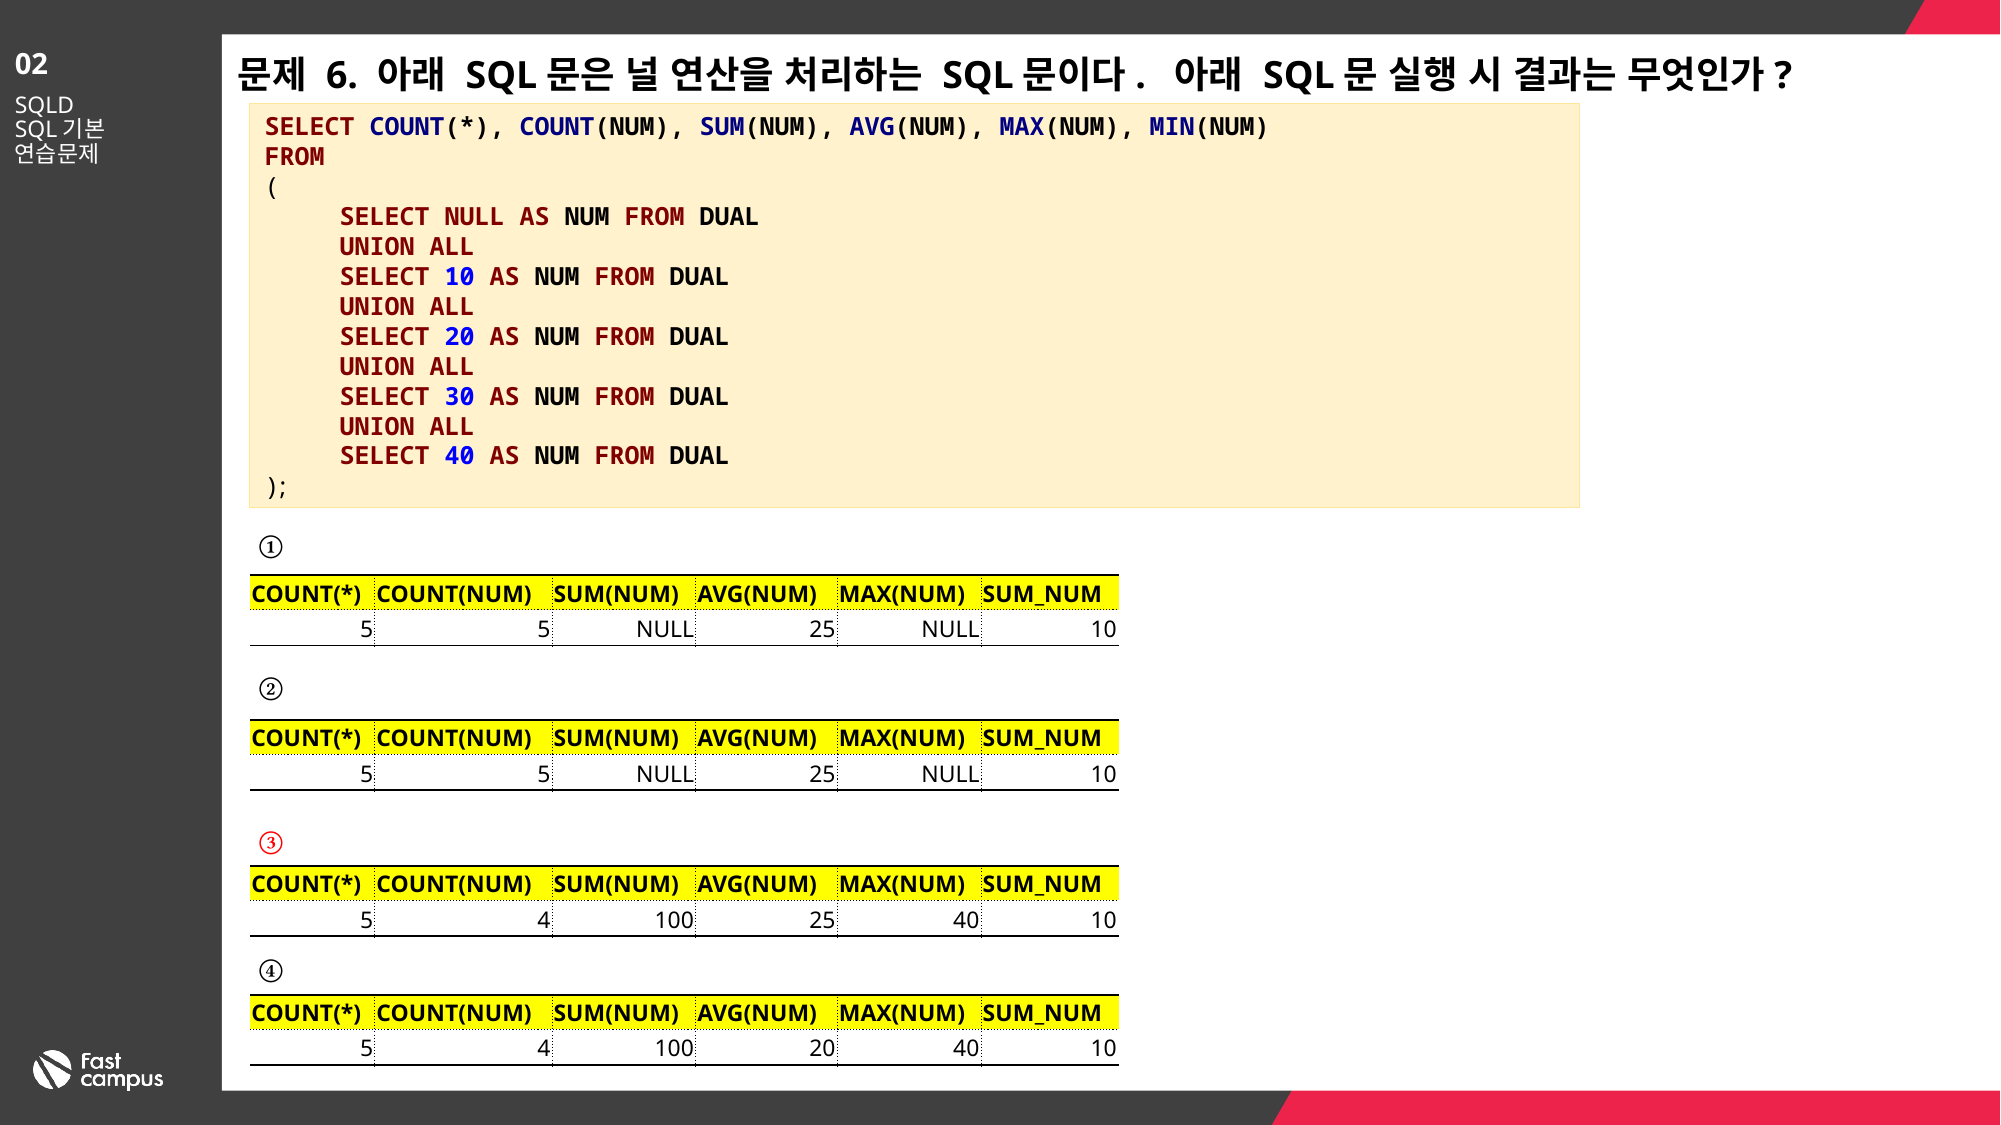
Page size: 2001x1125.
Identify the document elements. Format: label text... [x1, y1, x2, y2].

table_cell 10 [981, 610, 1119, 645]
table_header SUM_NUM [981, 576, 1119, 610]
table_cell 4 [375, 900, 552, 935]
text_box ④ [243, 944, 299, 994]
table_header COUNT(*) [250, 867, 375, 900]
picture [33, 1050, 163, 1091]
table_cell 40 [837, 1029, 981, 1064]
table_cell NULL [552, 610, 696, 645]
table_header SUM(NUM) [552, 996, 696, 1029]
table_cell 100 [552, 1029, 696, 1064]
table_cell 4 [375, 1029, 552, 1064]
table_header SUM_NUM [981, 996, 1119, 1029]
table_cell 5 [250, 1029, 375, 1064]
table_header AVG(NUM) [696, 996, 837, 1029]
table_header COUNT(NUM) [375, 721, 552, 754]
table_header COUNT(NUM) [375, 867, 552, 900]
table_header COUNT(*) [250, 996, 375, 1029]
table_header AVG(NUM) [696, 867, 837, 900]
table_header SUM(NUM) [552, 721, 696, 754]
table_header AVG(NUM) [696, 721, 837, 754]
table_cell NULL [837, 754, 981, 789]
table_header MAX(NUM) [837, 996, 981, 1029]
table_header SUM_NUM [981, 867, 1119, 900]
table_header SUM_NUM [981, 721, 1119, 754]
table_cell 10 [981, 900, 1119, 935]
table_cell 40 [837, 900, 981, 935]
table_cell NULL [552, 754, 696, 789]
table_header MAX(NUM) [837, 867, 981, 900]
table_header COUNT(*) [250, 576, 375, 610]
table_header MAX(NUM) [837, 576, 981, 610]
text_box ① [243, 520, 299, 570]
table_cell 5 [250, 610, 375, 645]
table_header COUNT(NUM) [375, 576, 552, 610]
text_box ③ [243, 815, 299, 866]
table_header COUNT(NUM) [375, 996, 552, 1029]
table_cell 5 [250, 754, 375, 789]
table_cell 10 [981, 754, 1119, 789]
table_header SUM(NUM) [552, 576, 696, 610]
list 02 [0, 41, 223, 86]
table_cell 5 [375, 610, 552, 645]
table_cell 25 [696, 754, 837, 789]
table_cell 100 [552, 900, 696, 935]
list SQLD SQL기본 연습문제 [0, 86, 223, 291]
table_cell 5 [375, 754, 552, 789]
table_cell 25 [696, 610, 837, 645]
table_header COUNT(*) [250, 721, 375, 754]
table_header MAX(NUM) [837, 721, 981, 754]
table_cell 25 [696, 900, 837, 935]
table_cell NULL [837, 610, 981, 645]
table_cell 10 [981, 1029, 1119, 1064]
table_header SUM(NUM) [552, 867, 696, 900]
table_cell 5 [250, 900, 375, 935]
table_cell 20 [696, 1029, 837, 1064]
text_box ② [243, 661, 299, 712]
text_box SELECT COUNT(*), COUNT(NUM), SUM(NUM), AVG(NUM), MAX(NUM), MIN(NUM) FROM ( SELECT NULL AS NUM FROM DUAL UNION ALL SELECT 10 AS NUM FROM DUAL UNION ALL SELECT 20 AS NUM FROM DUAL UNION ALL SELECT 30 AS NUM FROM DUAL UNION ALL SELECT 40 AS NUM FROM DUAL ); [249, 103, 1580, 508]
table_header AVG(NUM) [696, 576, 837, 610]
text_box 문제 6. 아래 SQL문은 널 연산을 처리하는 SQL문이다. 아래 SQL문 실행 시 결과는 무엇인가? [222, 43, 1972, 104]
